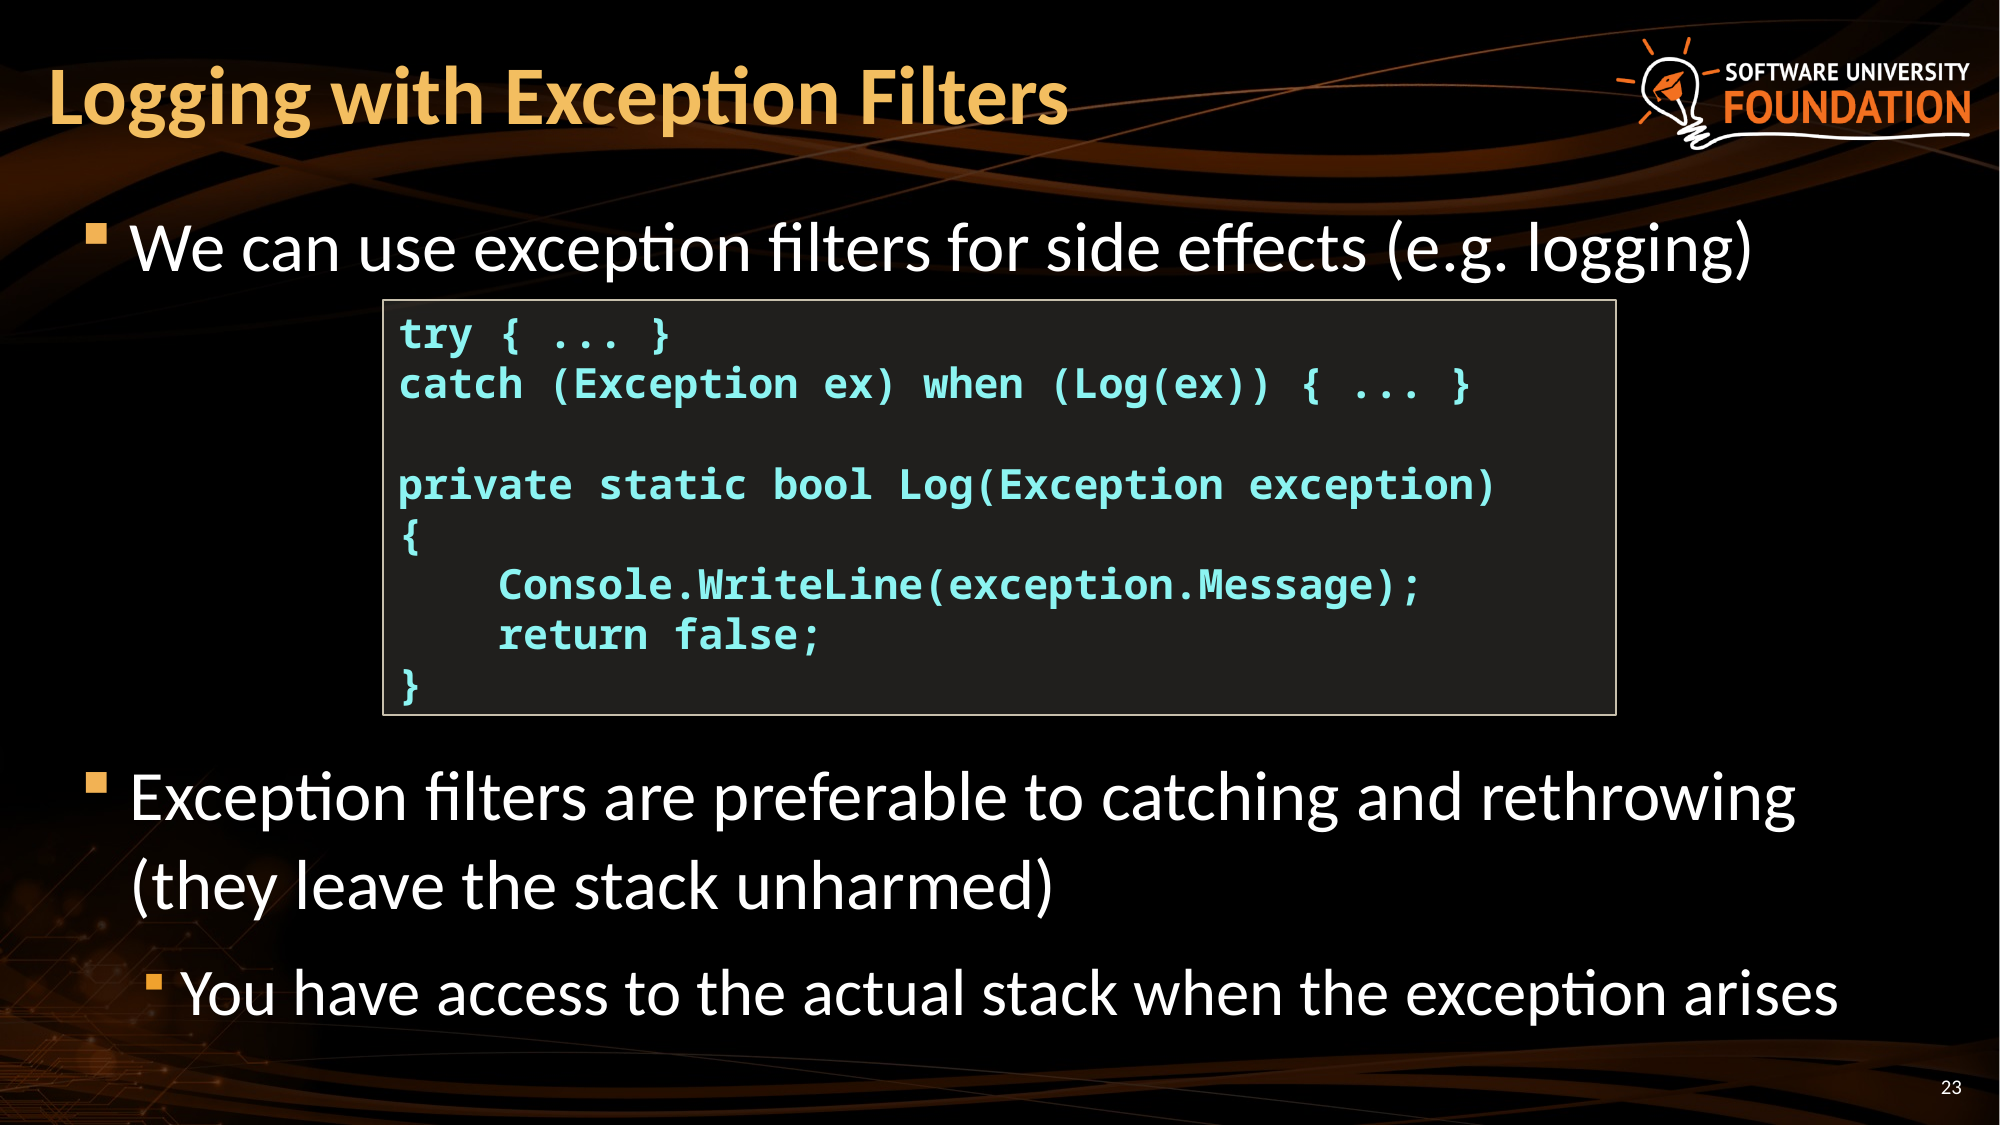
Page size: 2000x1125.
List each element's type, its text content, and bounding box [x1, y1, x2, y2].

list We can use exception filters for side effects (e.g. logging) Exception filters are preferable to catching and rethrowing (they leave the stack unharmed) You have access to the actual stack when the exception arises [62, 190, 1913, 1063]
title Logging with Exception Filters [30, 6, 1602, 189]
slide_number 23 [1897, 1070, 1968, 1103]
picture [0, 0, 2000, 1125]
text_box try { ... } catch (Exception ex) when (Log(ex)) { ... } private static bool Log(Exception exception) { Console.WriteLine(exception.Message); return false; } [383, 299, 1616, 715]
